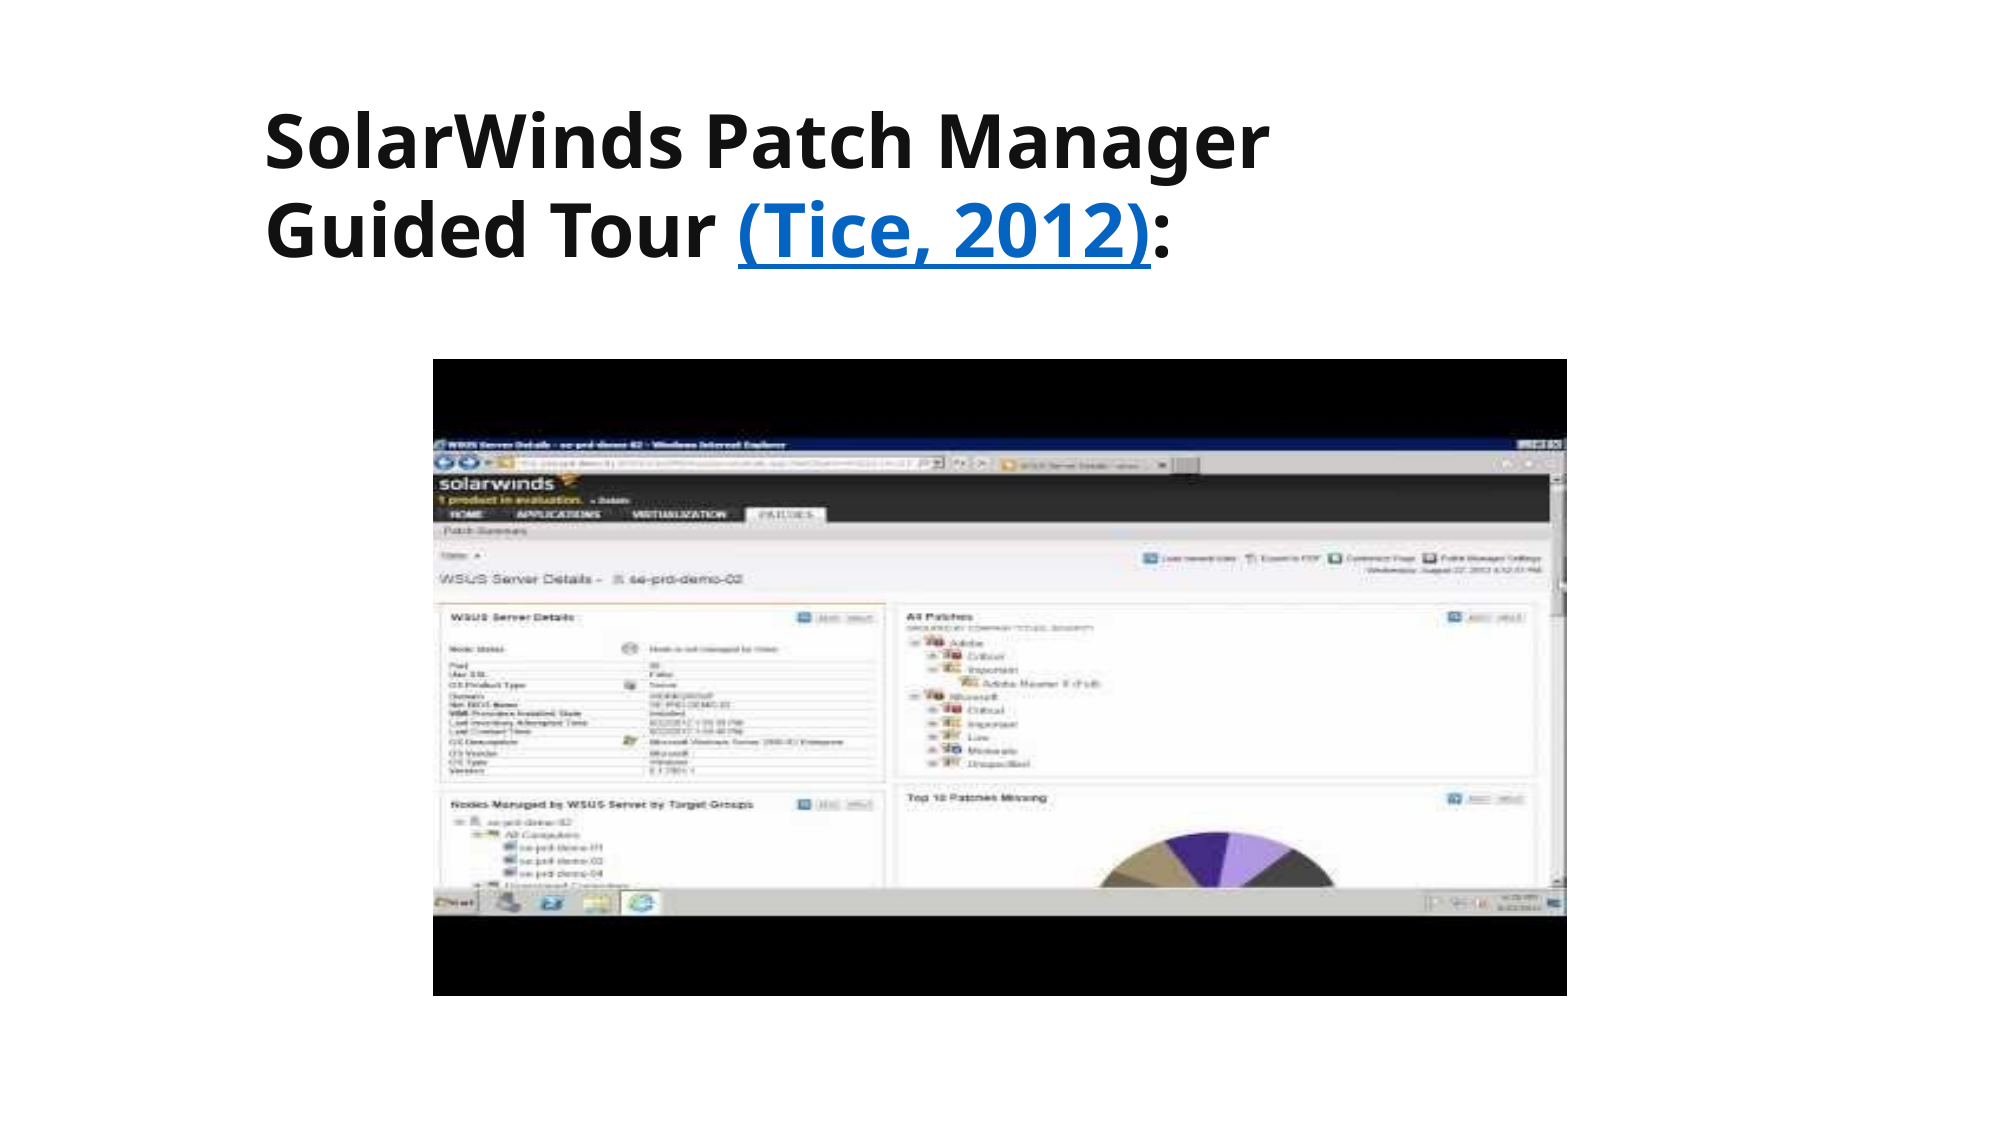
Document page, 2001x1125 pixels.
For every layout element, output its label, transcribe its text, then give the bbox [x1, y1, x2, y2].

title SolarWinds Patch Manager Guided Tour (Tice, 2012): [249, 0, 1750, 284]
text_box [432, 358, 1568, 997]
